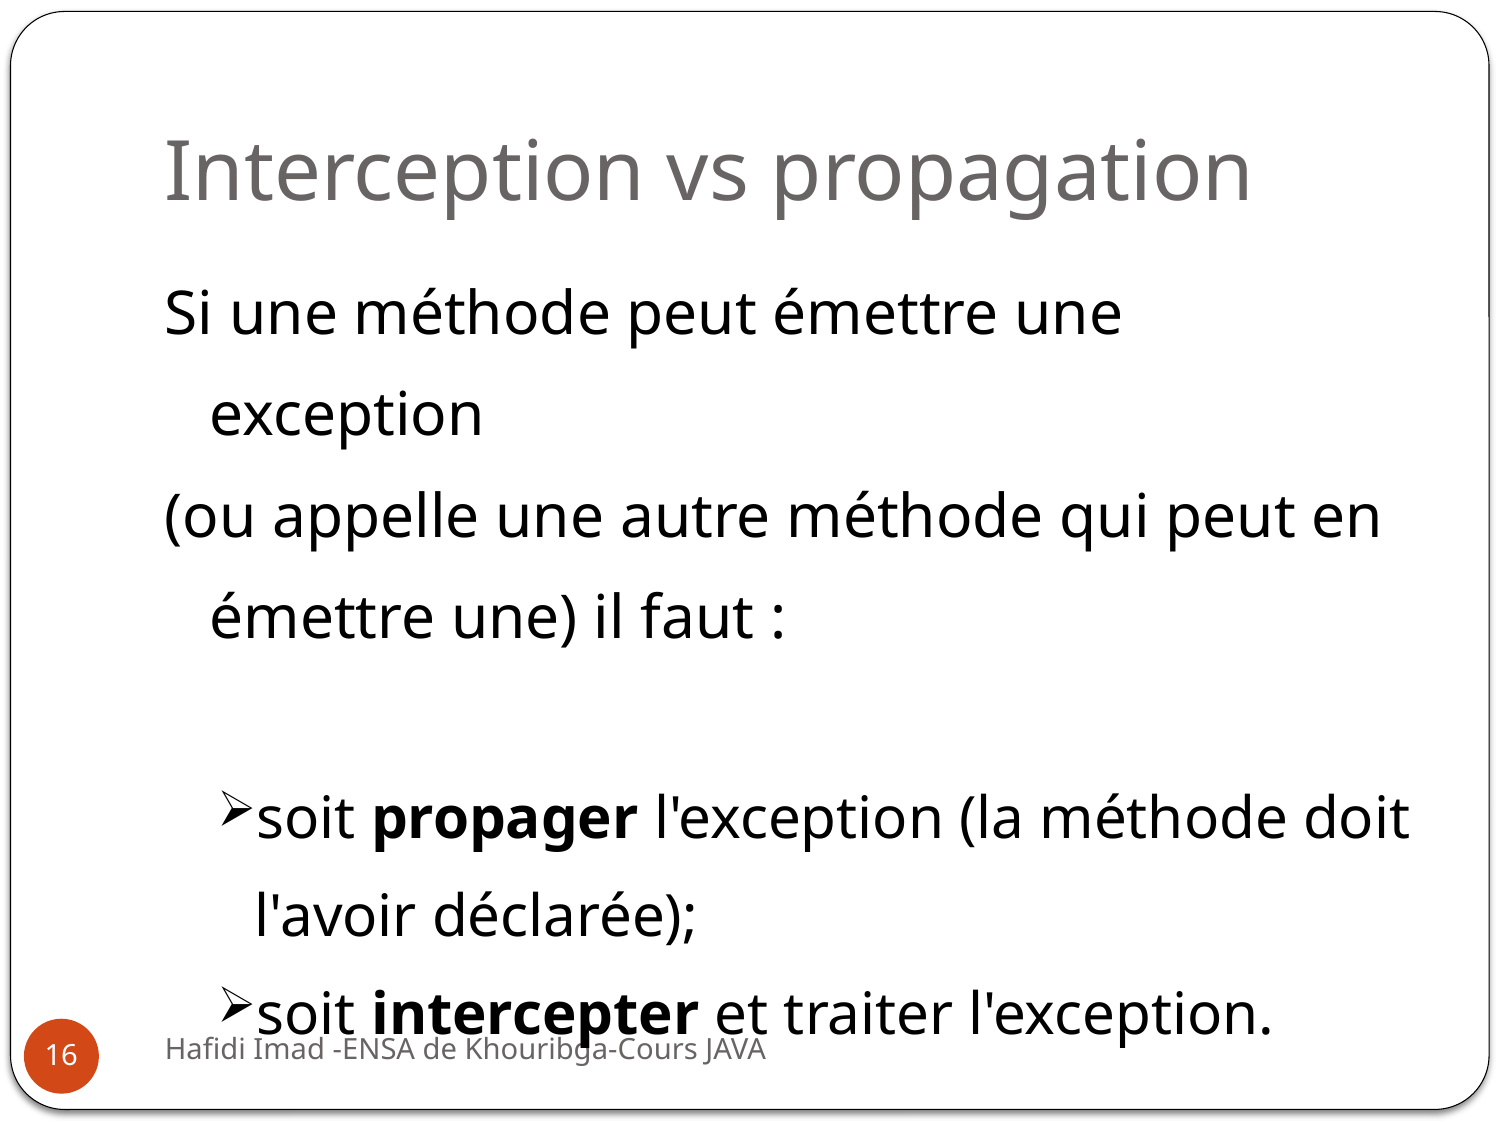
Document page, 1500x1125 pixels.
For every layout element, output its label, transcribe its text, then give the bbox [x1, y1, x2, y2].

slide_number 16 [23, 1018, 99, 1094]
list Si une méthode peut émettre une exception (ou appelle une autre méthode qui peut en émettre une) il faut : soit propager l'exception (la méthode doit l'avoir déclarée); soit intercepter et traiter l'exception. [150, 237, 1425, 988]
footer Hafidi Imad -ENSA de Khouribga-Cours JAVA [150, 1012, 800, 1088]
title Interception vs propagation [150, 45, 1425, 233]
